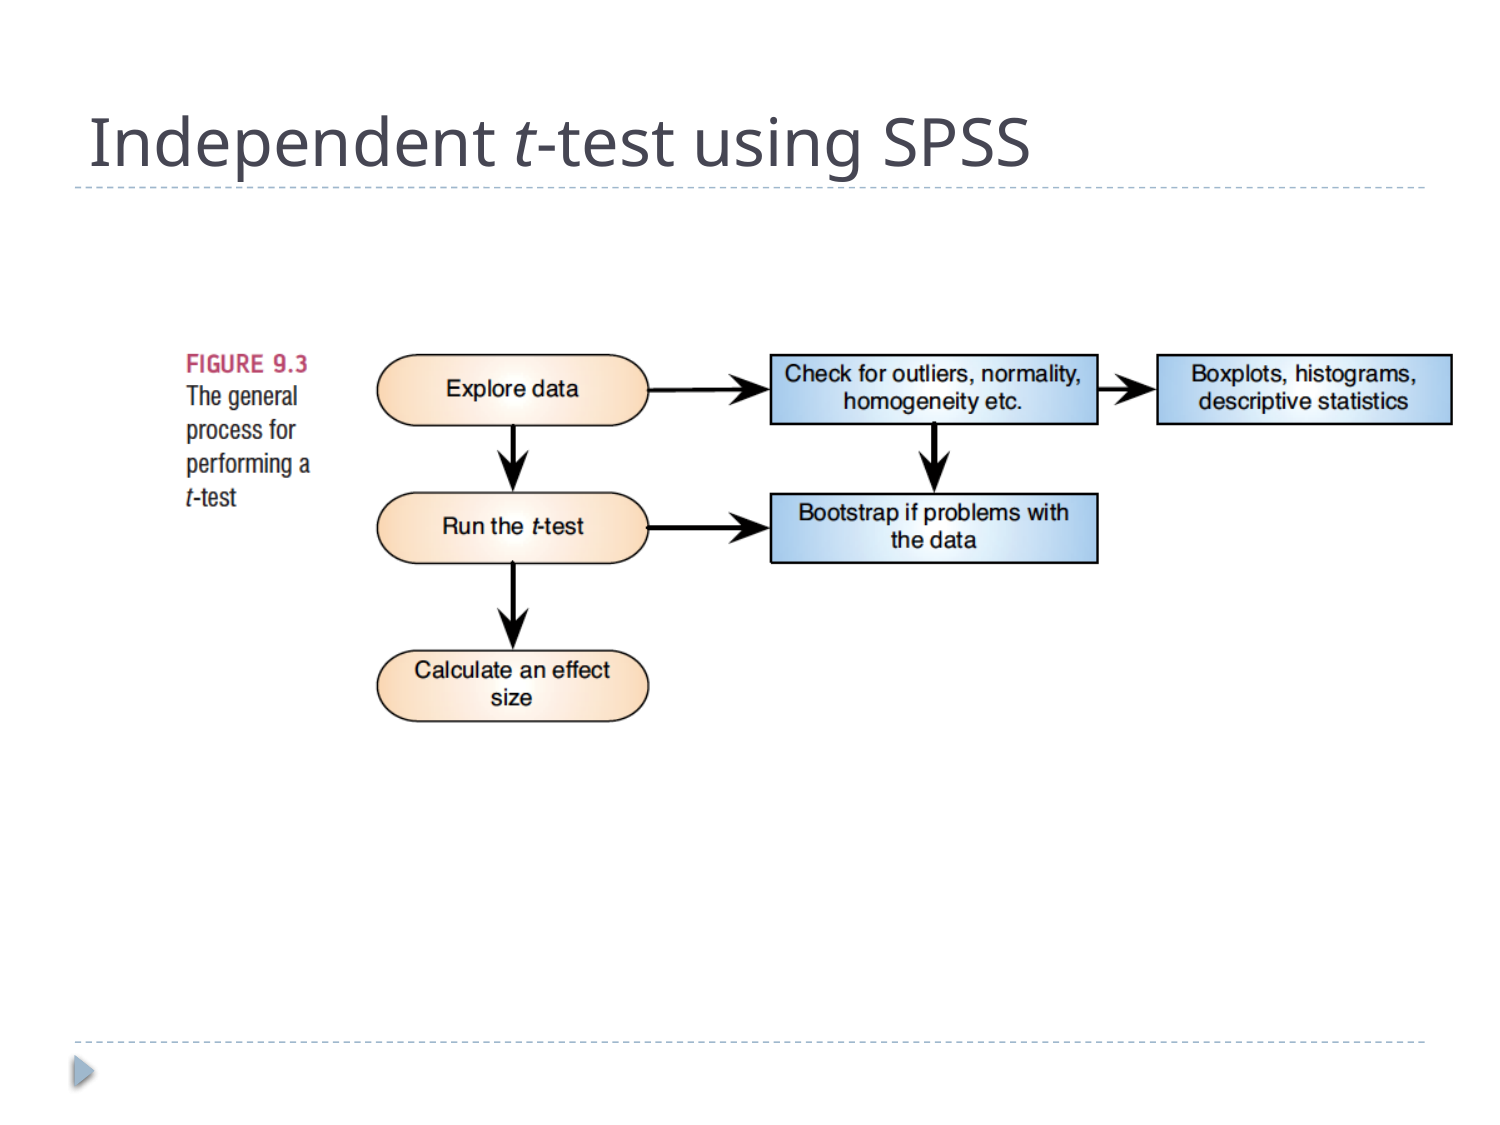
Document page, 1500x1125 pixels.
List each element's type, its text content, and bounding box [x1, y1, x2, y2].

title Independent t-test using SPSS [75, 37, 1425, 188]
picture [168, 328, 1463, 744]
slide_number [1050, 1042, 1426, 1103]
